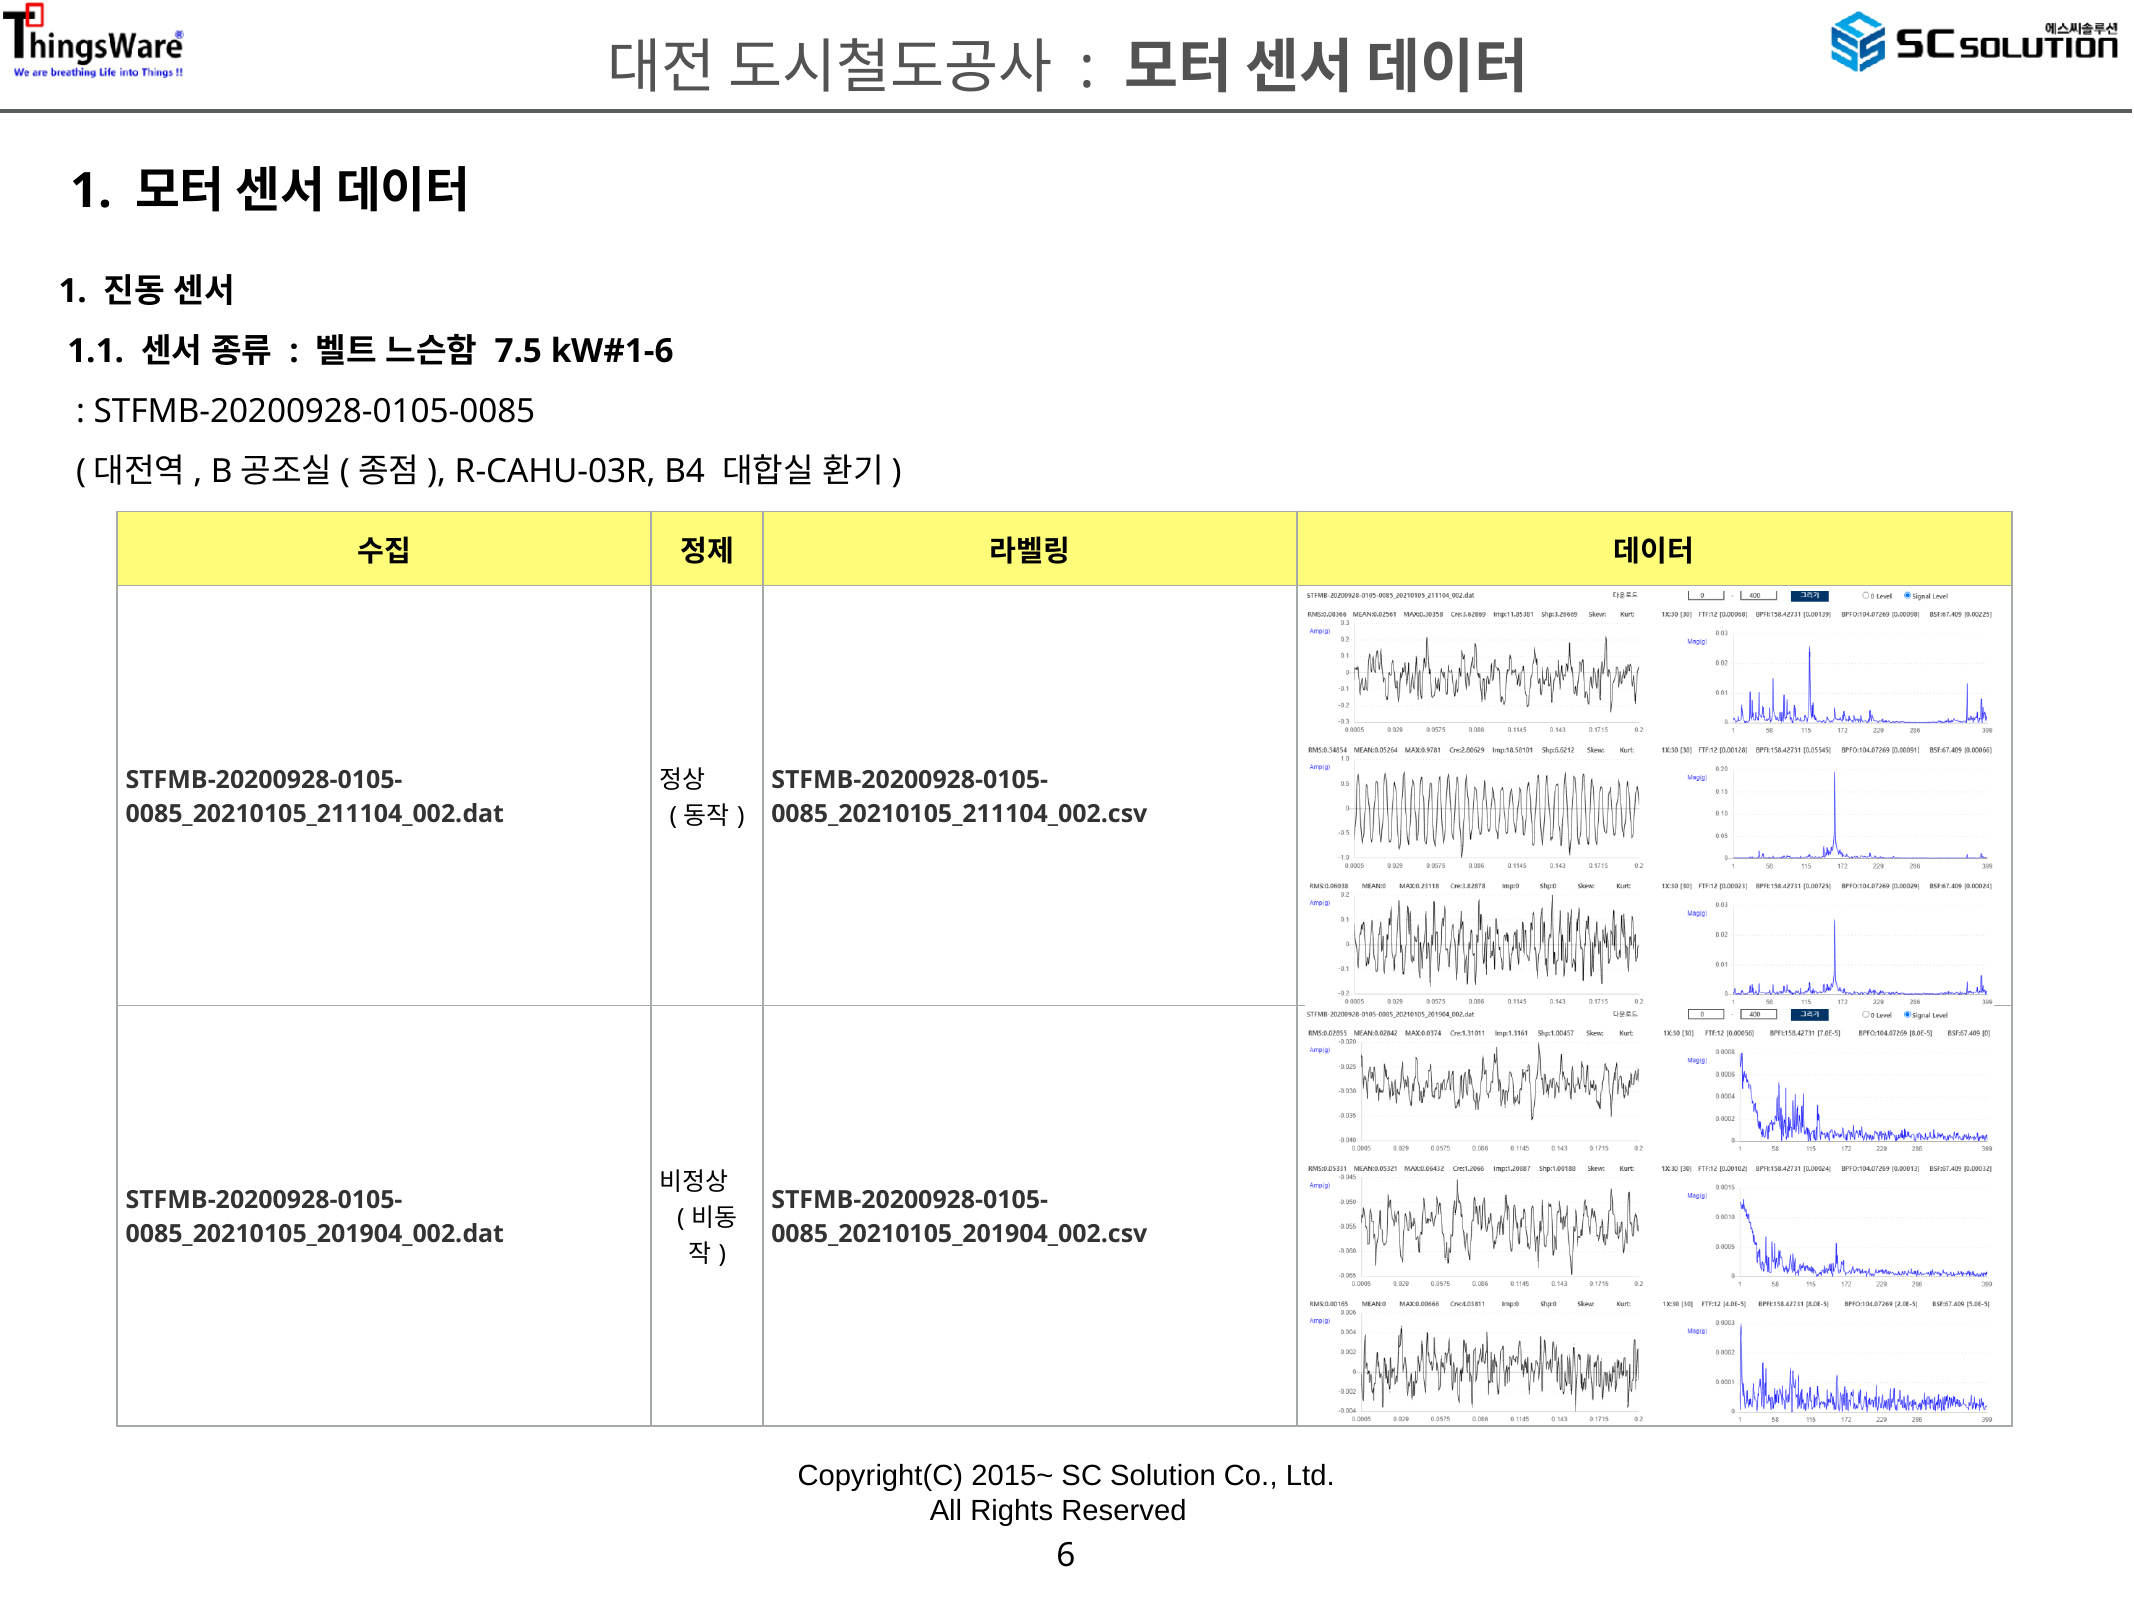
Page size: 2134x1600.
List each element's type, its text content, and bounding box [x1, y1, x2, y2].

table_cell STFMB-20200928-0105-0085_20210105_211104_002.csv [764, 586, 1296, 1005]
table_cell [1298, 1006, 2011, 1425]
picture [0, 0, 191, 84]
table_cell STFMB-20200928-0105-0085_20210105_201904_002.dat [118, 1006, 650, 1425]
picture [1305, 1009, 1995, 1424]
table_cell STFMB-20200928-0105-0085_20210105_211104_002.dat [118, 586, 650, 1005]
table_header 데이터 [1298, 512, 2011, 585]
table_header 라벨링 [764, 512, 1296, 585]
table_cell 비정상 (비동작) [652, 1006, 762, 1425]
table_header 수집 [118, 512, 650, 585]
title 대전 도시철도공사 : 모터 센서 데이터 [0, 20, 2134, 109]
text_box 1. 진동 센서 1.1. 센서 종류 : 벨트 느슨함 7.5 kW#1-6 : STFMB-20200928-0105-0085 (대전역, B공조실(종점), R-CAHU-03R, B4 대합실 환기) [50, 240, 910, 497]
table_cell [1298, 586, 2011, 1005]
text_box Copyright(C) 2015~ SC Solution Co., Ltd. All Rights Reserved [789, 1447, 1344, 1535]
slide_number 6 [1046, 1535, 1086, 1579]
table_header 정제 [652, 512, 762, 585]
table_cell 정상 (동작) [652, 586, 762, 1005]
text_box 1. 모터 센서 데이터 [0, 138, 2134, 226]
picture [1812, 0, 2134, 84]
picture [1304, 591, 1994, 1006]
table_cell STFMB-20200928-0105-0085_20210105_201904_002.csv [764, 1006, 1296, 1425]
